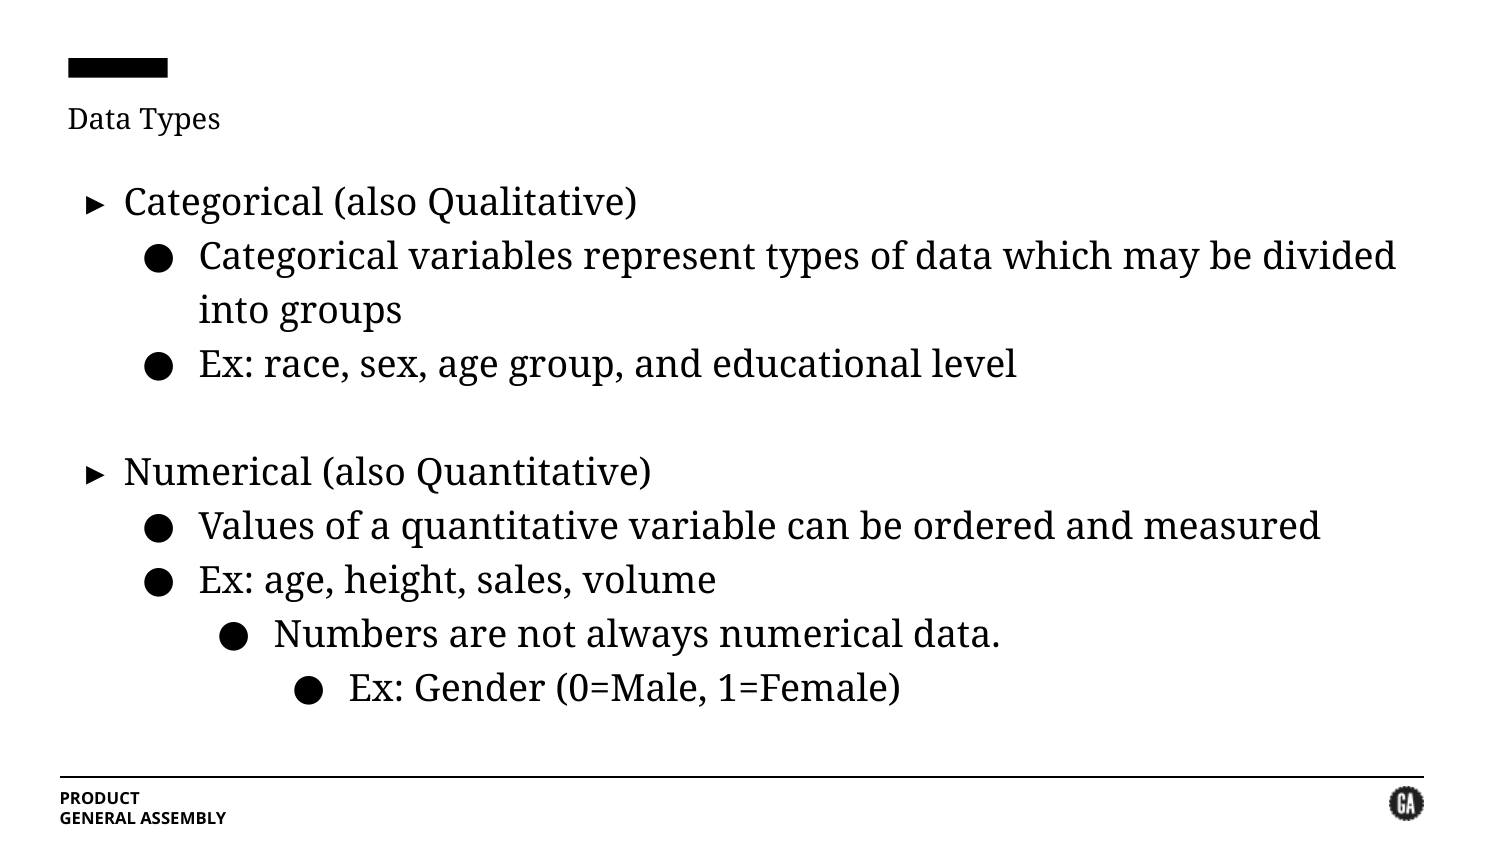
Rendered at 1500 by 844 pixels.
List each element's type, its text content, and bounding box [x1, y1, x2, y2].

picture [1389, 786, 1424, 821]
list Categorical (also Qualitative) Categorical variables represent types of data which may be divided into groups Ex: race, sex, age group, and educational level Numerical (also Quantitative) Values of a quantitative variable can be ordered and measured Ex: age, height, sales, volume Numbers are not always numerical data. Ex: Gender (0=Male, 1=Female) [33, 154, 1427, 777]
title Data Types [52, 84, 1432, 161]
